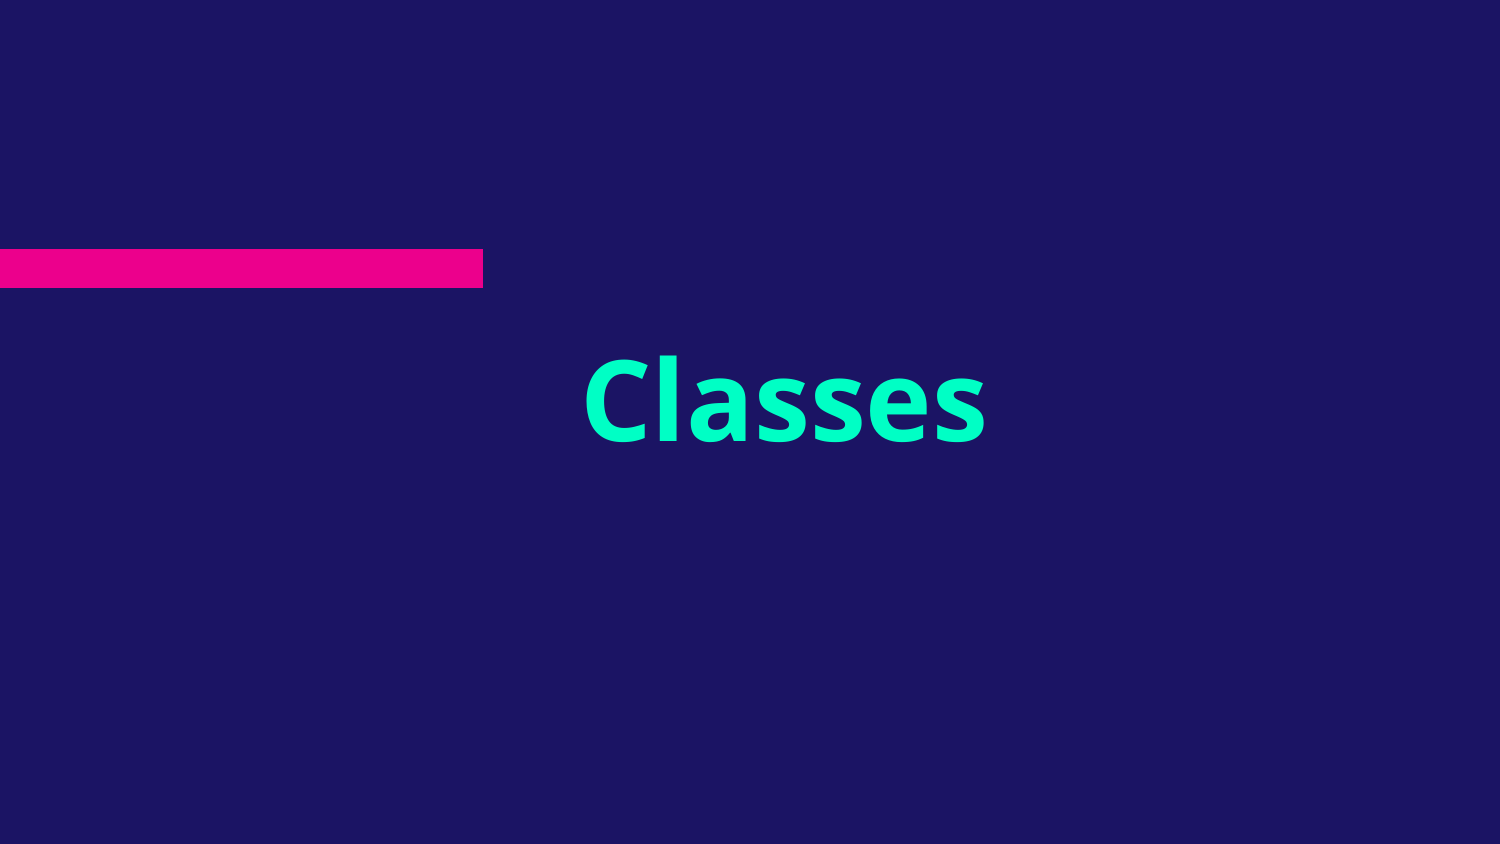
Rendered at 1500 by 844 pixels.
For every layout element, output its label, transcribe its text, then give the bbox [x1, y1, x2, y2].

title Classes [324, 314, 1246, 473]
